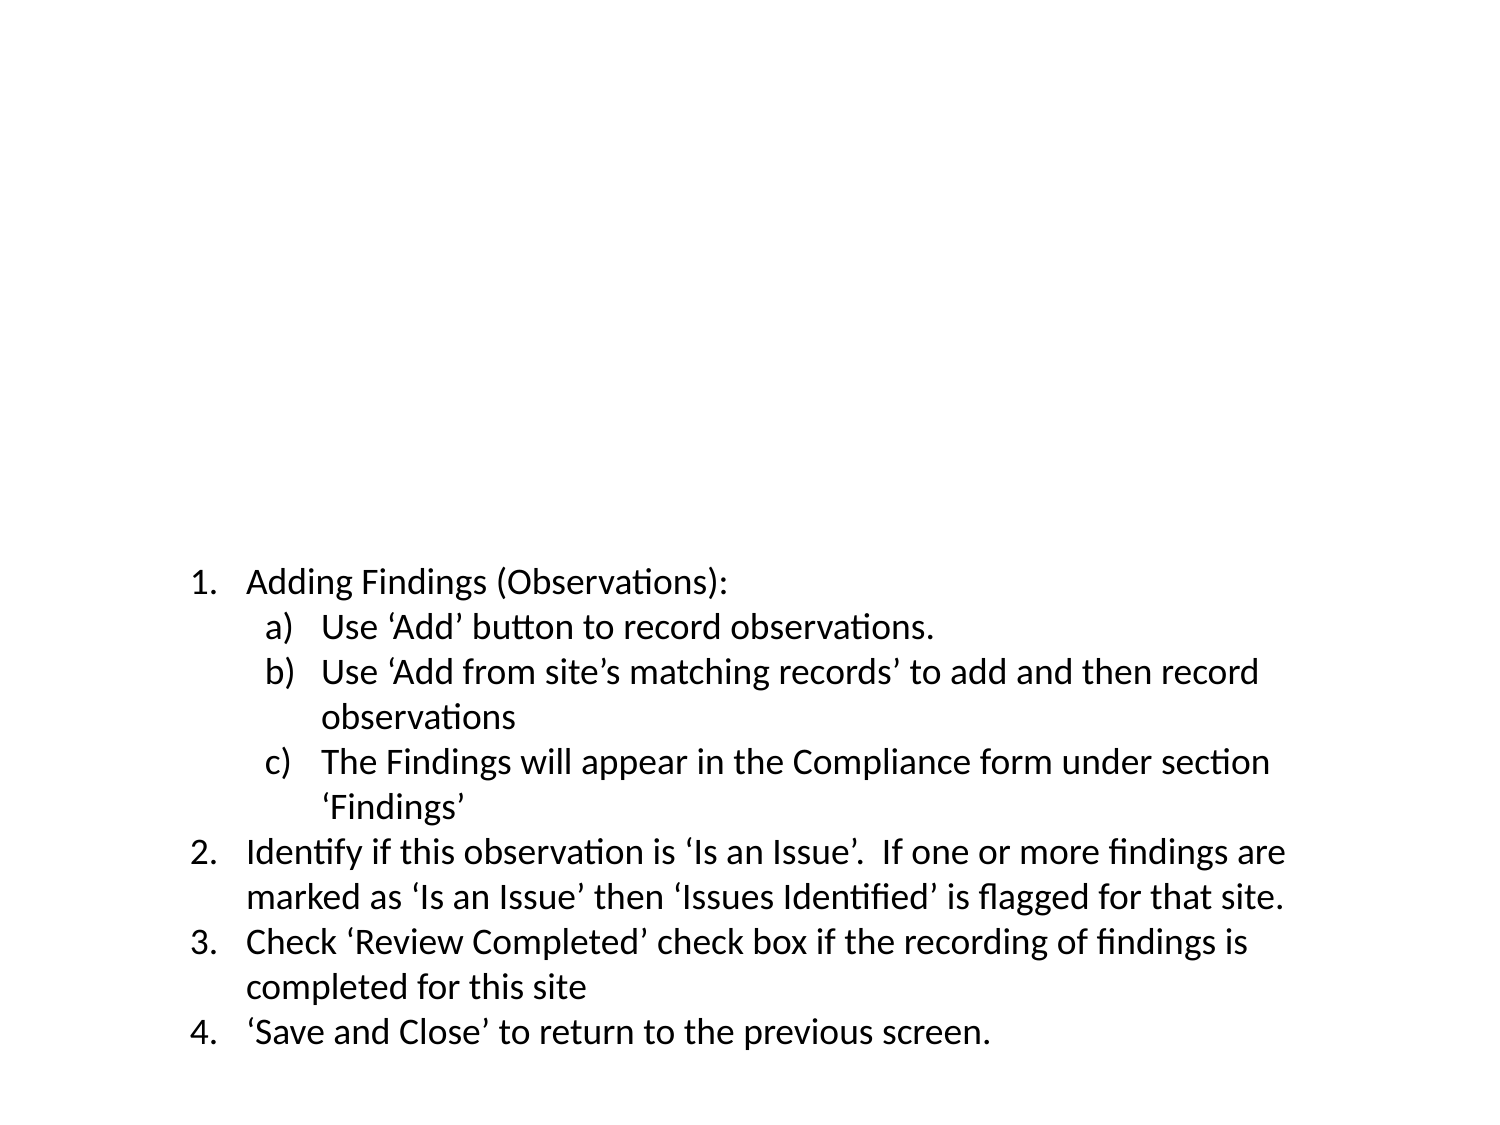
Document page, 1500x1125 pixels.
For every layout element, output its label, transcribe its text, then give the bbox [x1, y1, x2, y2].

text_box Adding Findings (Observations): Use ‘Add’ button to record observations. Use ‘Add from site’s matching records’ to add and then record observations The Findings will appear in the Compliance form under section ‘Findings’ Identify if this observation is ‘Is an Issue’. If one or more findings are marked as ‘Is an Issue’ then ‘Issues Identified’ is flagged for that site. Check ‘Review Completed’ check box if the recording of findings is completed for this site ‘Save and Close’ to return to the previous screen. [174, 549, 1338, 1060]
